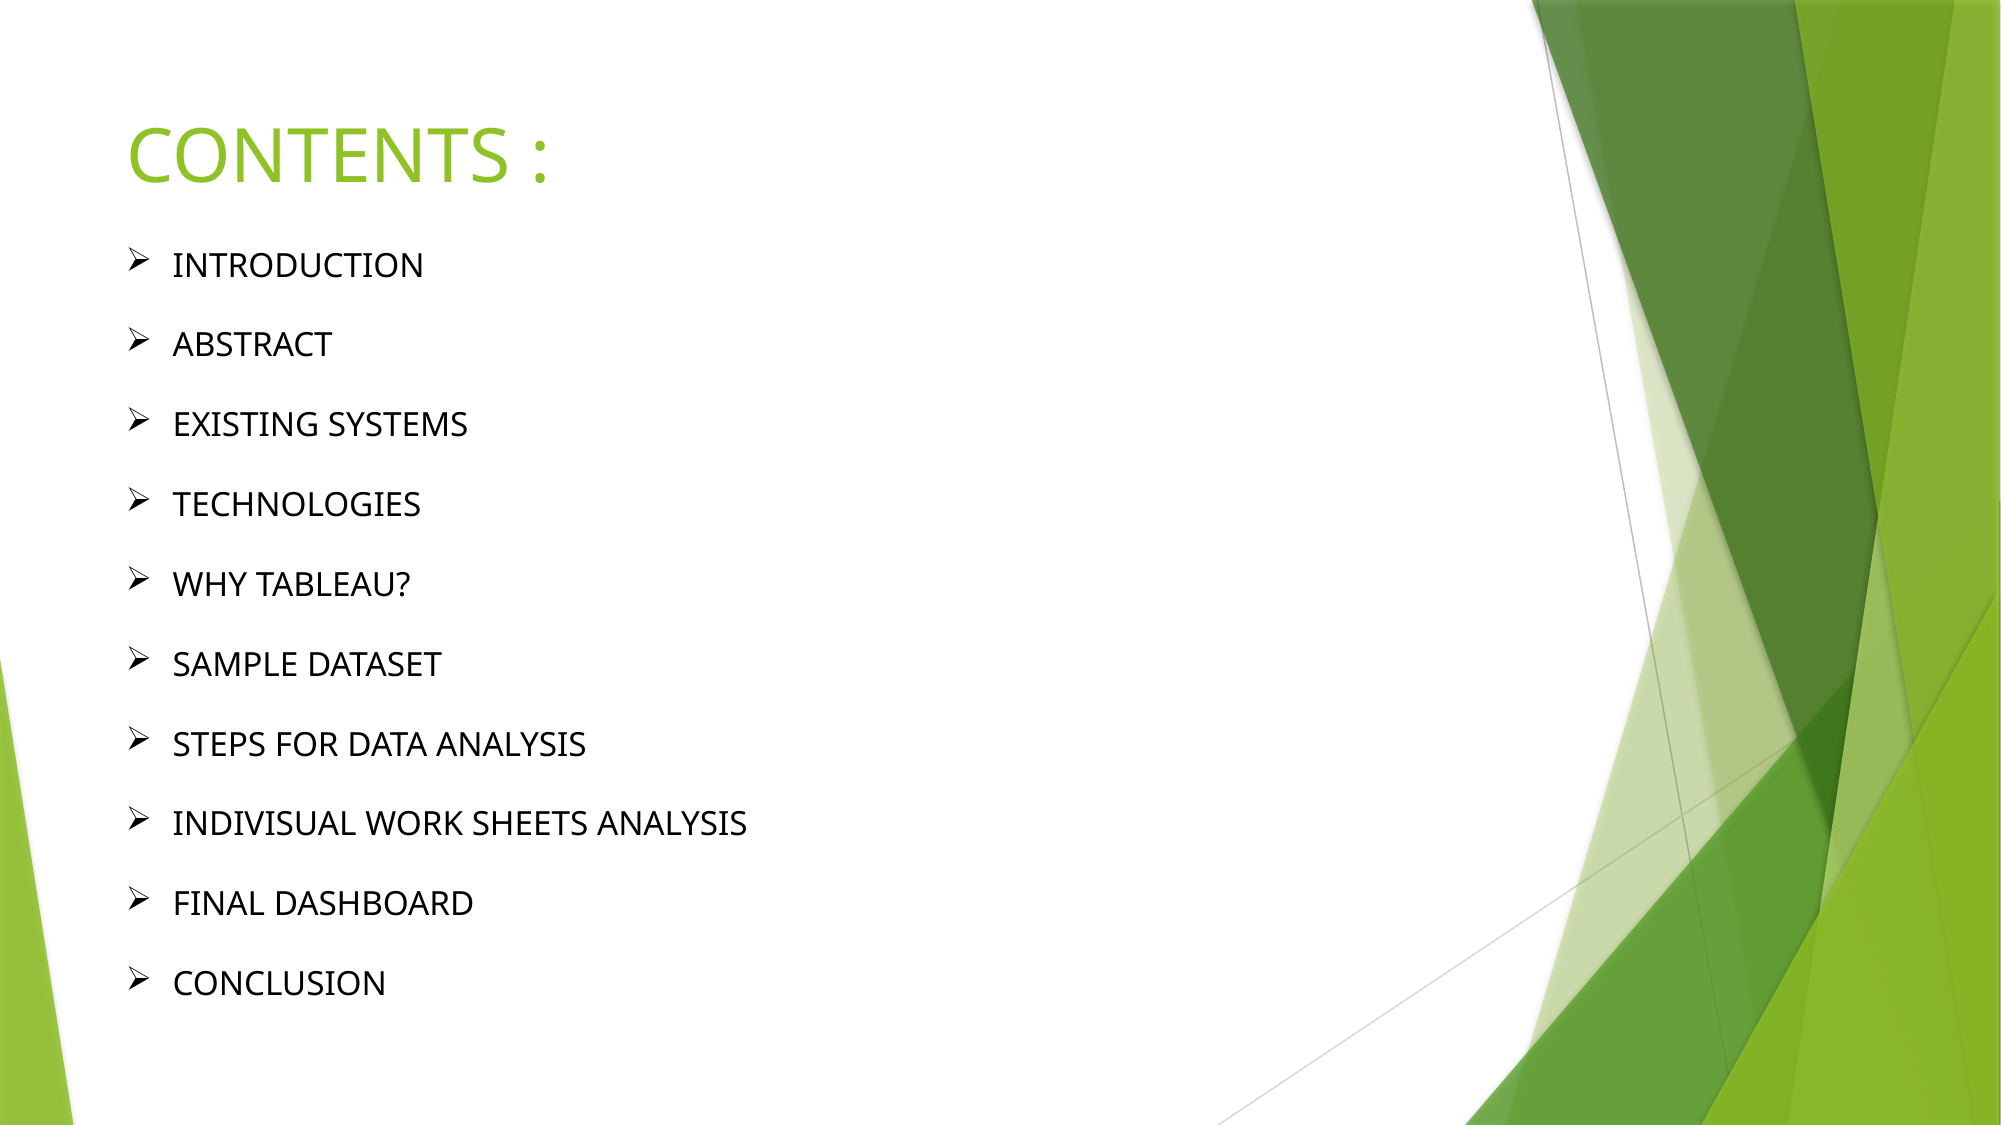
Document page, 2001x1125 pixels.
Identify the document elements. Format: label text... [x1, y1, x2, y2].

title CONTENTS : [111, 99, 1522, 317]
text_box INTRODUCTION ABSTRACT EXISTING SYSTEMS TECHNOLOGIES WHY TABLEAU? SAMPLE DATASET STEPS FOR DATA ANALYSIS INDIVISUAL WORK SHEETS ANALYSIS FINAL DASHBOARD CONCLUSION [111, 236, 1056, 1100]
